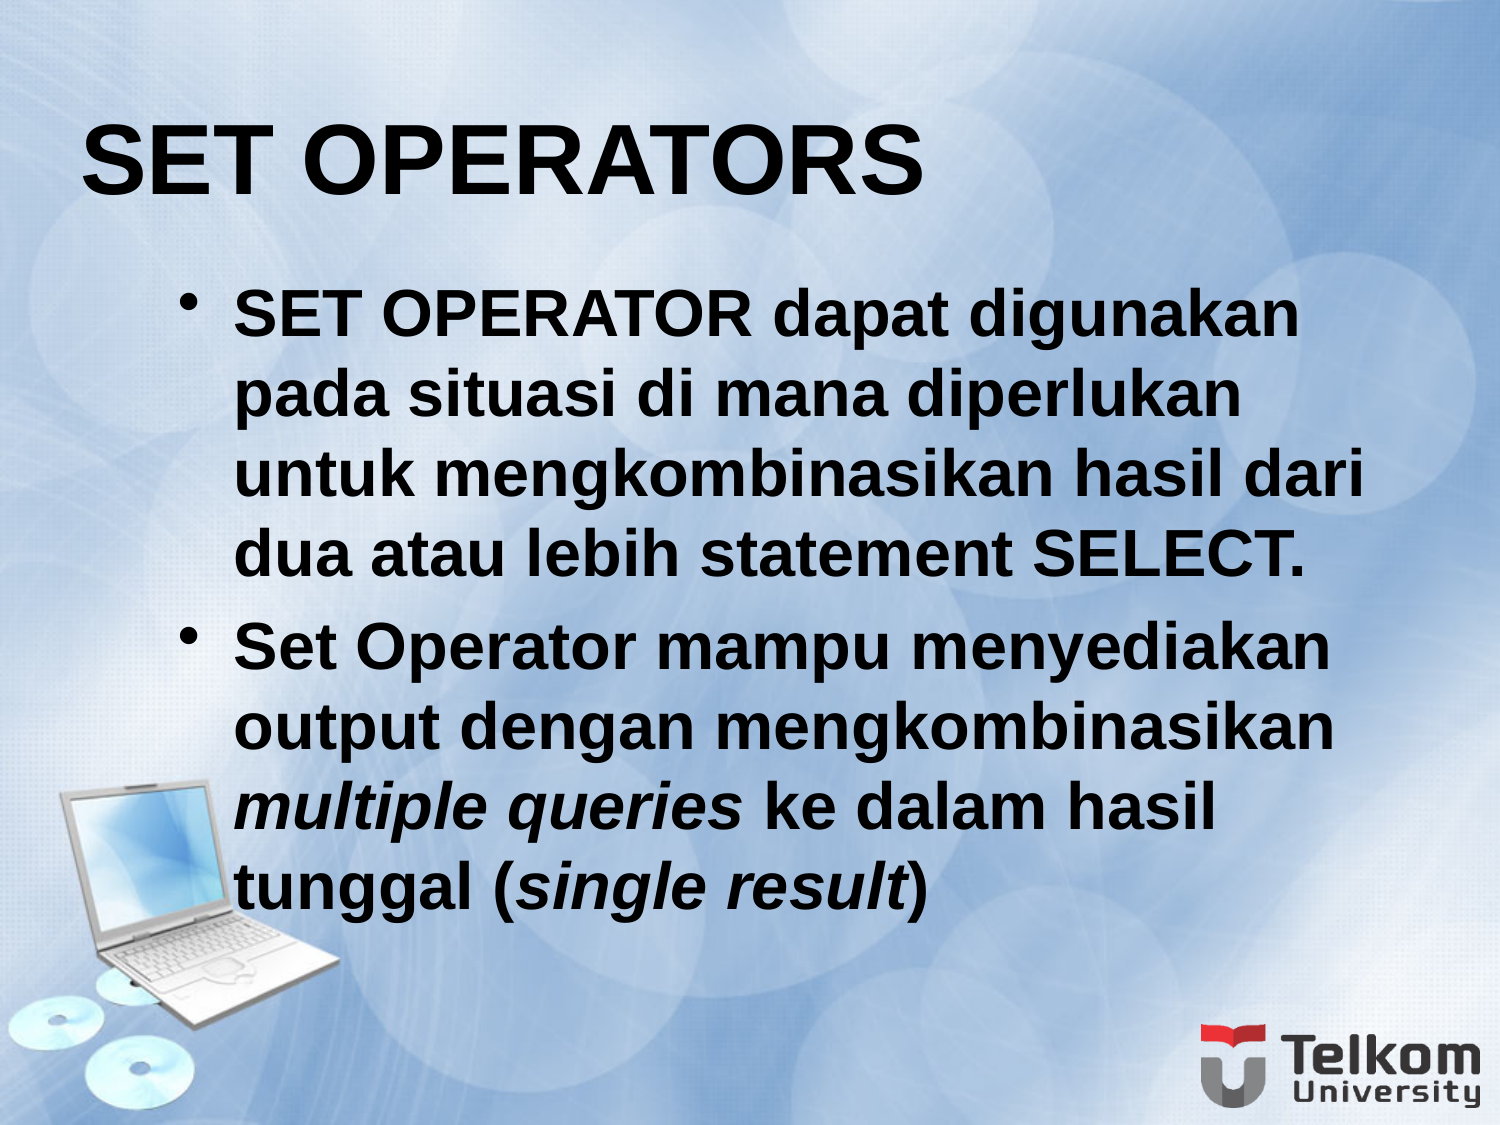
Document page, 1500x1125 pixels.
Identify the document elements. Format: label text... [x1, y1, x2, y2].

picture [0, 0, 1500, 1125]
title SET OPERATORS [64, 78, 1415, 231]
list SET OPERATOR dapat digunakan pada situasi di mana diperlukan untuk mengkombinasikan hasil dari dua atau lebih statement SELECT. Set Operator mampu menyediakan output dengan mengkombinasikan multiple queries ke dalam hasil tunggal (single result) [162, 262, 1415, 1006]
